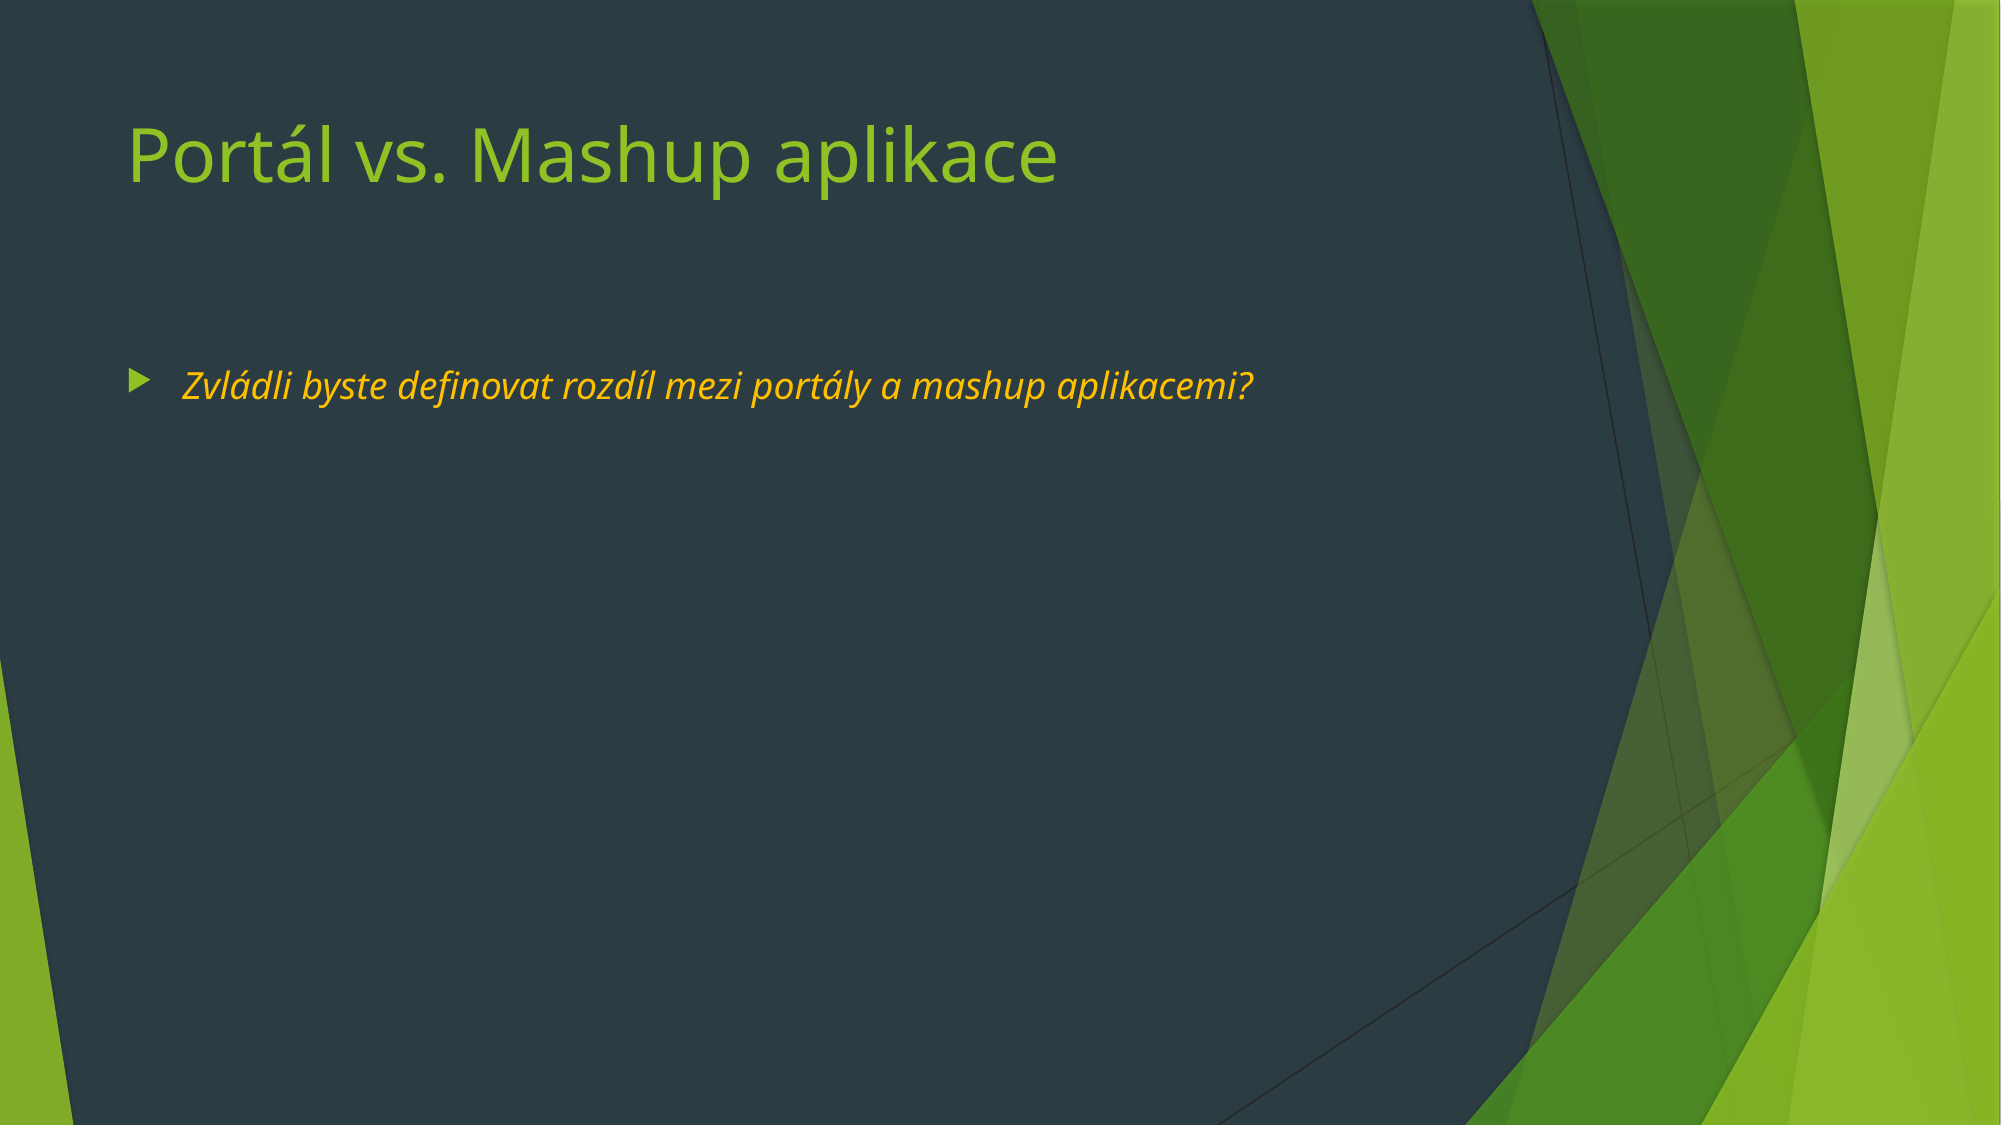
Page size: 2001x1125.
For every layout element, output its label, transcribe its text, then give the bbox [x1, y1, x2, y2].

list Zvládli byste definovat rozdíl mezi portály a mashup aplikacemi? [111, 354, 1522, 992]
title Portál vs. Mashup aplikace [111, 99, 1522, 317]
